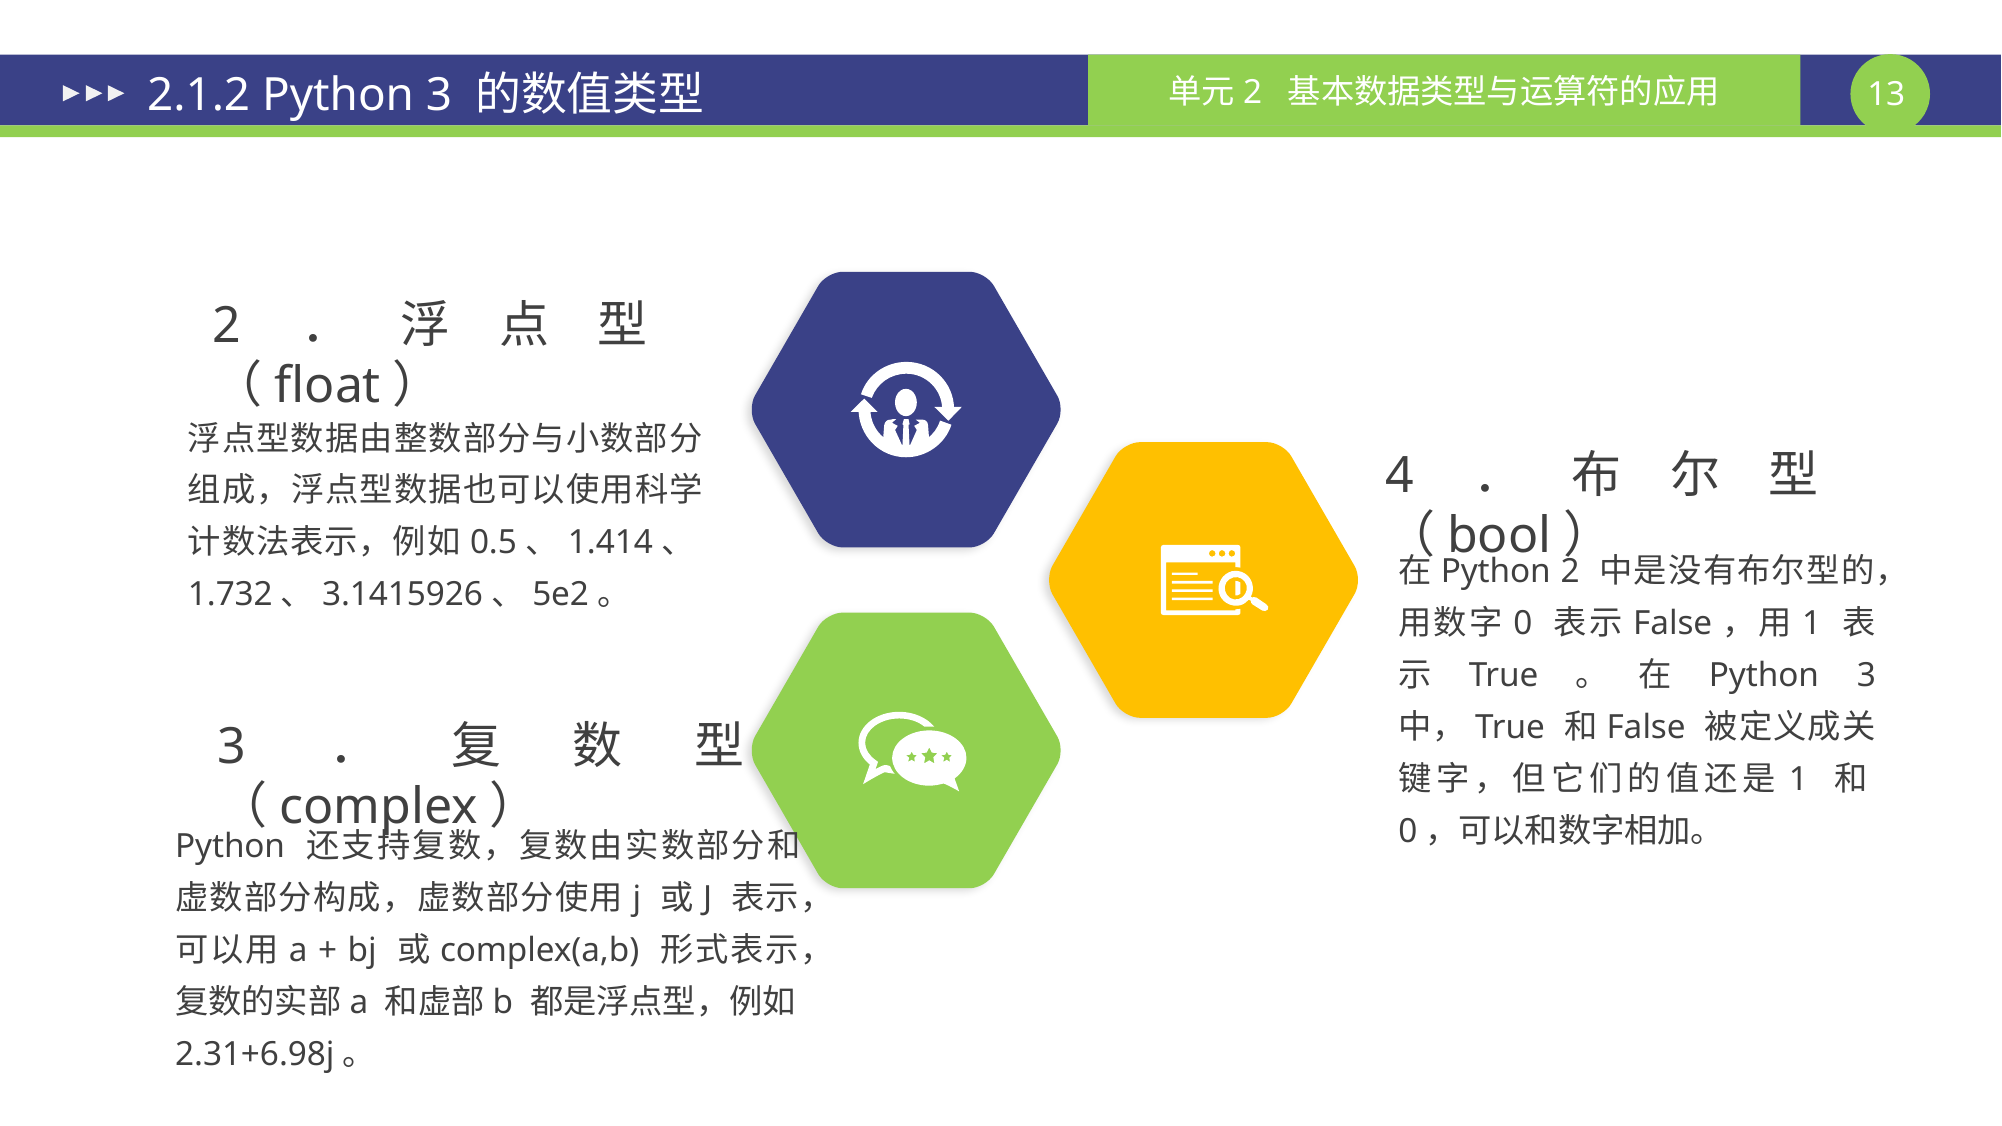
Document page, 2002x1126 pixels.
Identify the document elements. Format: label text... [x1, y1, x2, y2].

text_box [749, 610, 1063, 891]
text_box 在Python 2 中是没有布尔型的，用数字0 表示False，用1 表示True。在Python 3 中，True 和False 被定义成关键字，但它们的值还是1 和0，可以和数字相加。 [1398, 537, 1876, 849]
text_box 2．浮点型（float） [212, 292, 648, 353]
text_box 3．复数型（complex） [217, 713, 745, 774]
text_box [1160, 544, 1270, 616]
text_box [850, 361, 962, 458]
text_box [1047, 440, 1361, 720]
text_box [749, 269, 1063, 550]
text_box 浮点型数据由整数部分与小数部分组成，浮点型数据也可以使用科学计数法表示，例如0.5、1.414、1.732、3.1415926、5e2。 [187, 404, 703, 613]
text_box 4．布尔型（bool） [1385, 442, 1818, 503]
text_box Python 还支持复数，复数由实数部分和虚数部分构成，虚数部分使用j 或J 表示，可以用a + bj 或complex(a,b) 形式表示，复数的实部a 和虚部b 都是浮点型，例如2.31+6.98j。 [175, 812, 801, 1072]
title 2.1.2 Python 3 的数值类型 [127, 59, 1207, 126]
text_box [858, 711, 967, 792]
